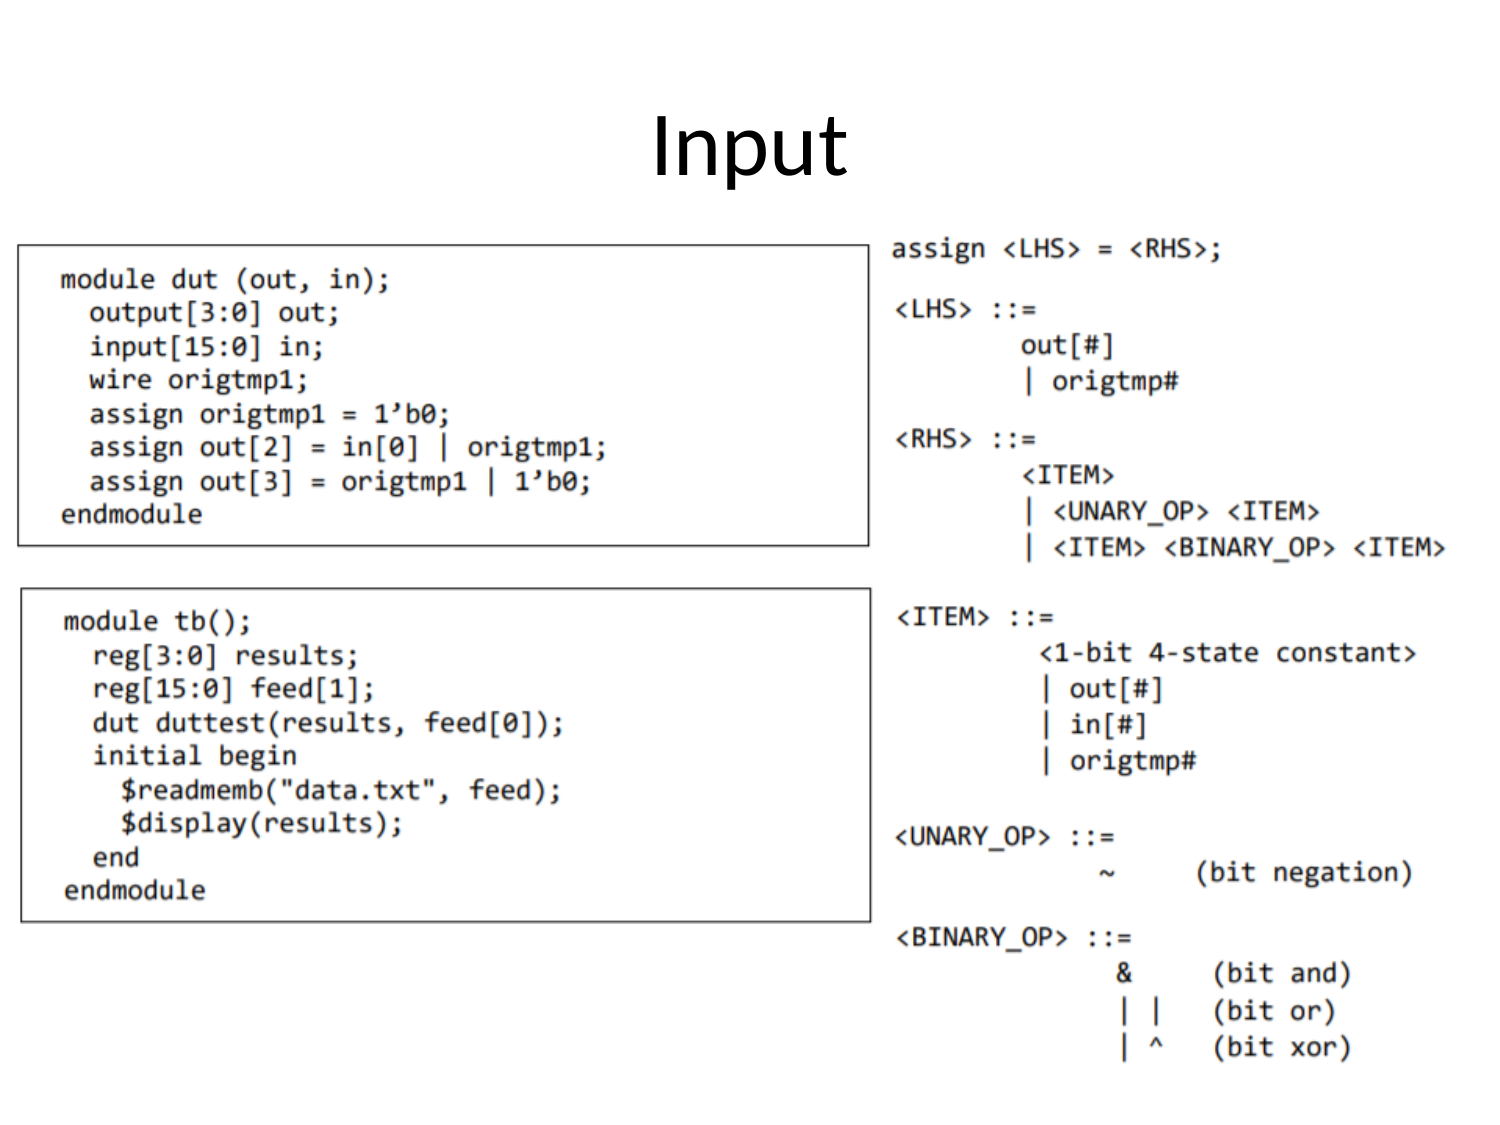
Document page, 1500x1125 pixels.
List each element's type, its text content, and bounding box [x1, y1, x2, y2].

picture [881, 283, 1194, 408]
title Input [75, 45, 1425, 233]
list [4, 232, 883, 557]
picture [886, 232, 1228, 271]
picture [5, 419, 1453, 1073]
